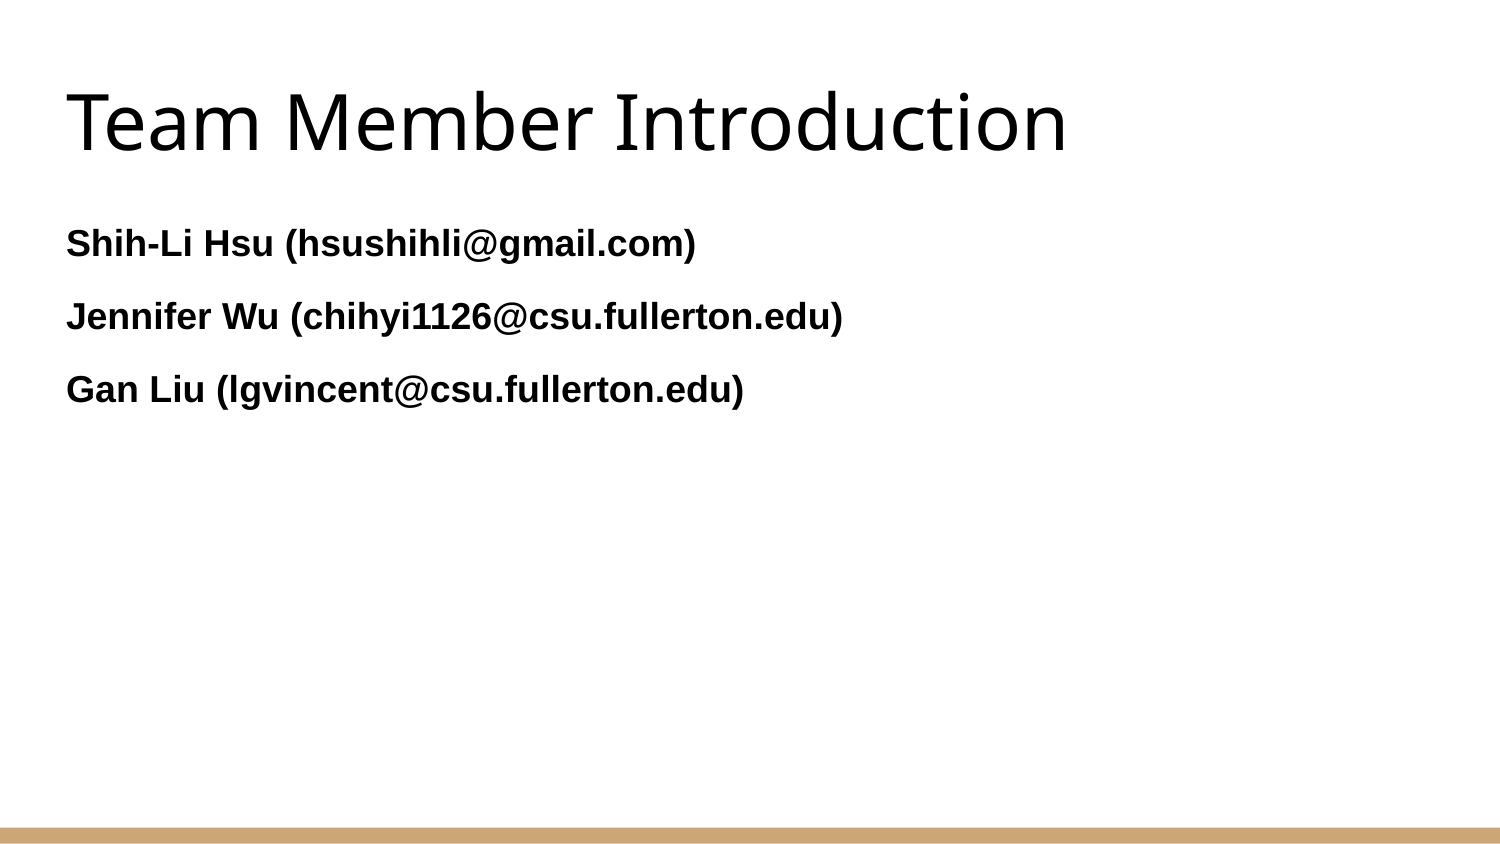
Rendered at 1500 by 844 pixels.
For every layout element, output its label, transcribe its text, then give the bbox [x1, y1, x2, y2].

list Shih-Li Hsu (hsushihli@gmail.com) Jennifer Wu (chihyi1126@csu.fullerton.edu) Gan Liu (lgvincent@csu.fullerton.edu) [51, 200, 1449, 752]
title Team Member Introduction [51, 51, 1449, 189]
